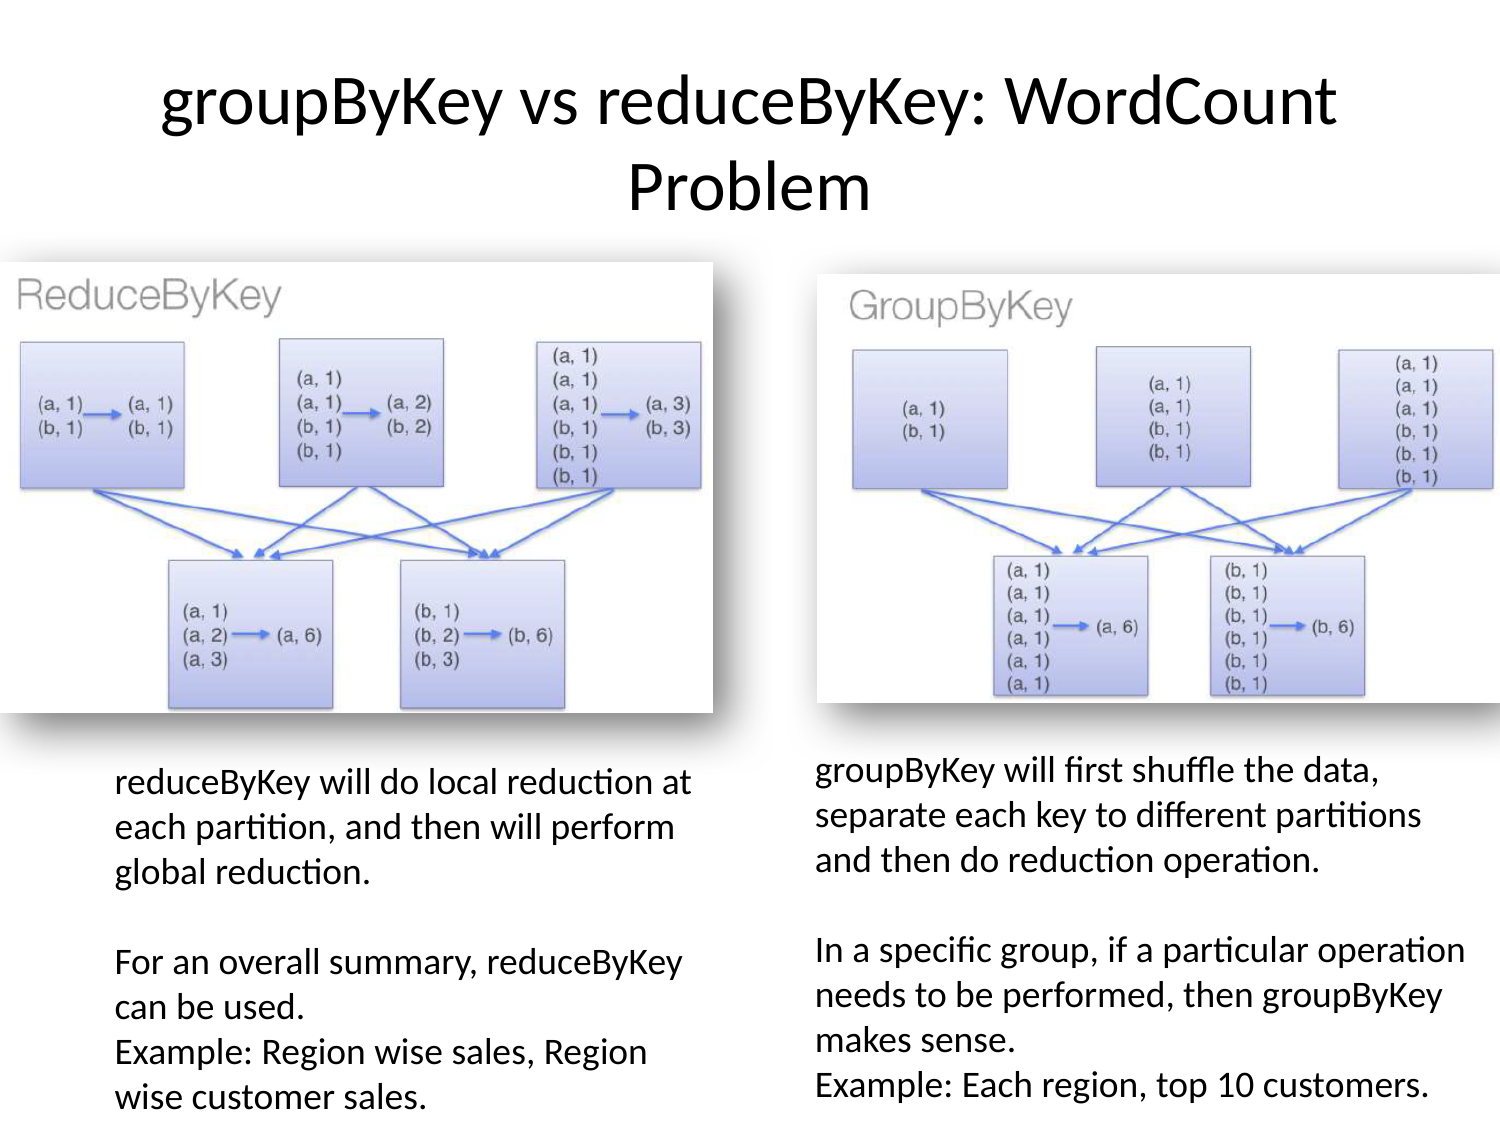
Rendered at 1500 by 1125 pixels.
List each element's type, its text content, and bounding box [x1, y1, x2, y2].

picture [0, 262, 713, 714]
title groupByKey vs reduceByKey: WordCount Problem [75, 45, 1425, 233]
picture [816, 274, 1500, 703]
text_box groupByKey will first shuffle the data, separate each key to different partitions and then do reduction operation. In a specific group, if a particular operation needs to be performed, then groupByKey makes sense. Example: Each region, top 10 customers. [800, 737, 1500, 1113]
text_box reduceByKey will do local reduction at each partition, and then will perform global reduction. For an overall summary, reduceByKey can be used. Example: Region wise sales, Region wise customer sales. [99, 749, 713, 1125]
